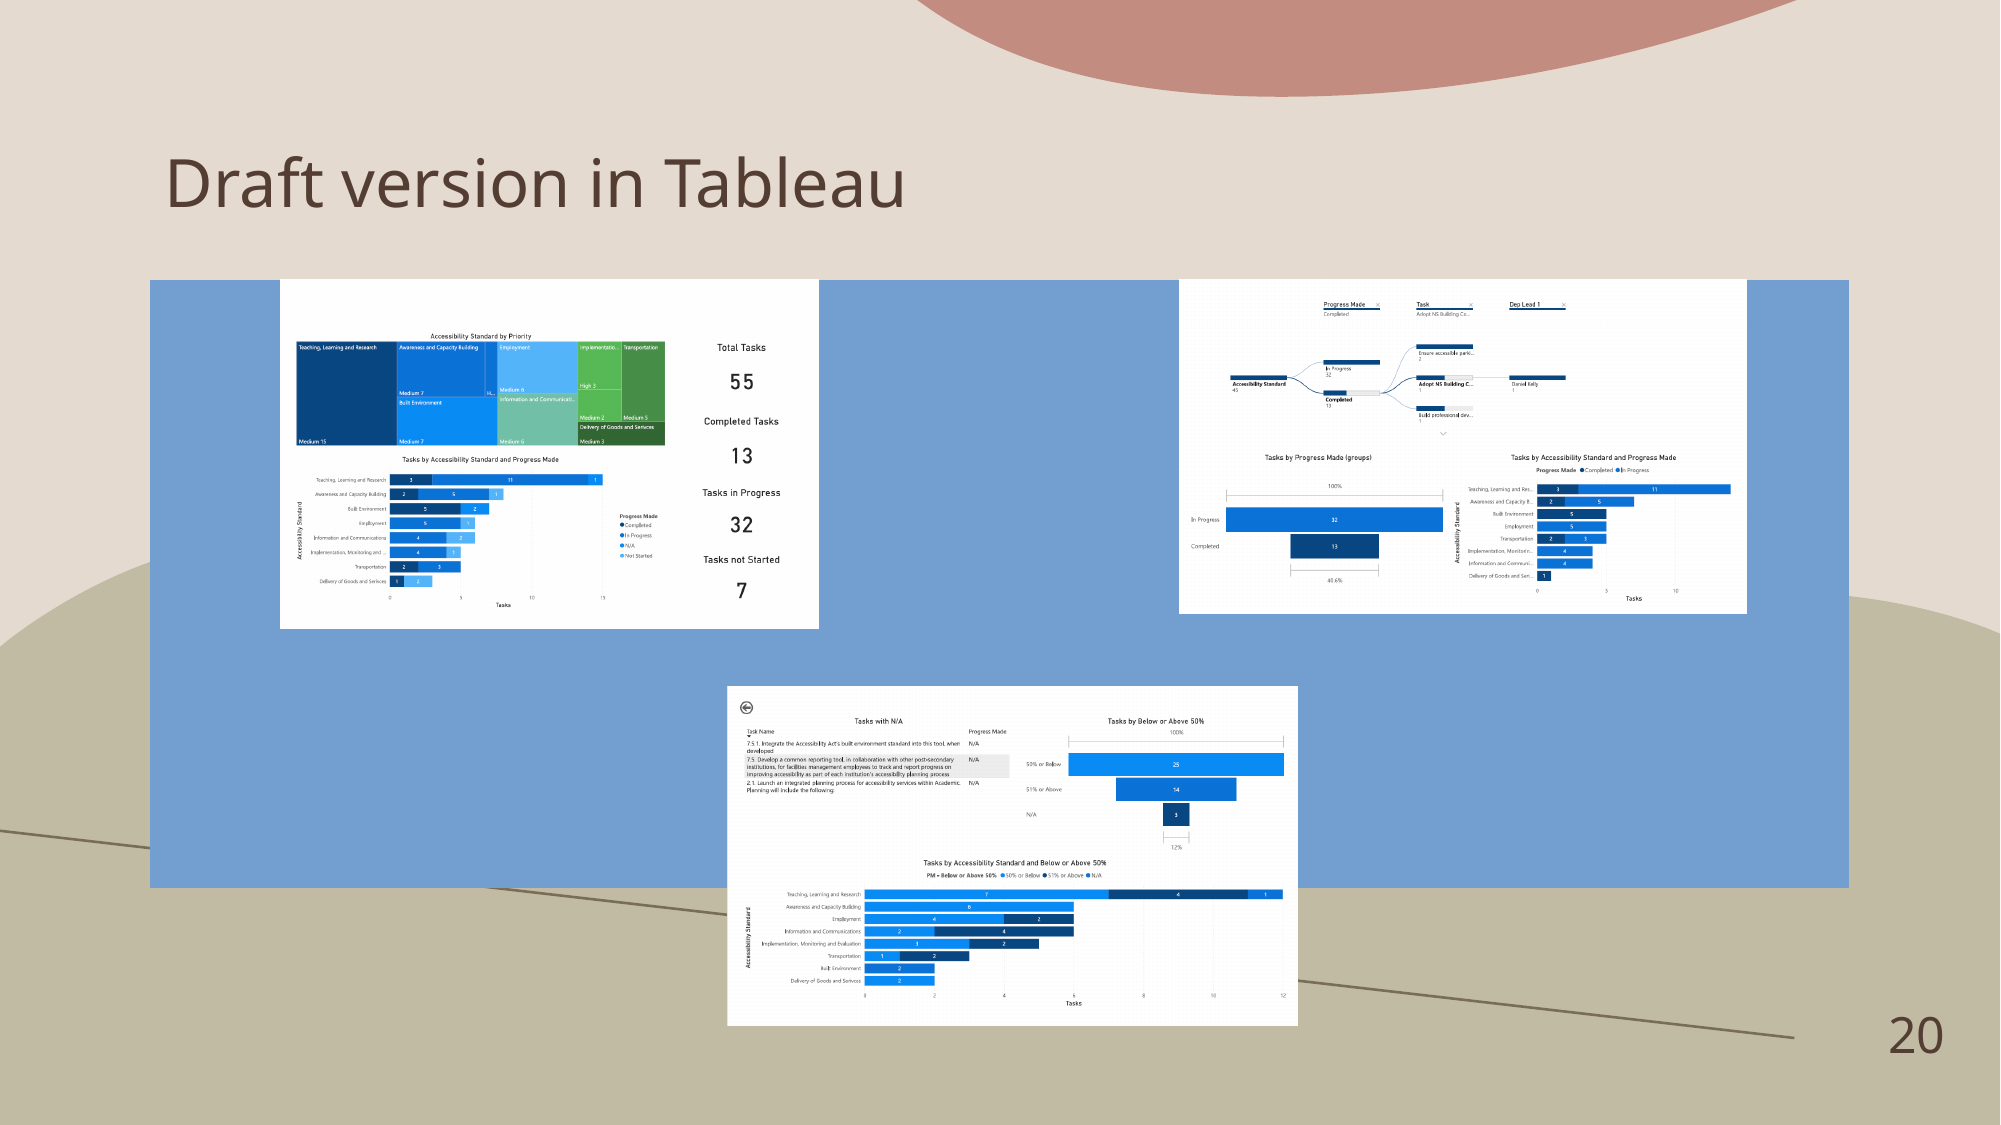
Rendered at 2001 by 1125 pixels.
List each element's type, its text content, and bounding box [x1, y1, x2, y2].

picture [1179, 279, 1747, 614]
picture [280, 279, 819, 629]
picture [727, 686, 1298, 1026]
slide_number 20 [1862, 964, 1971, 1112]
title Draft version in Tableau [149, 79, 1000, 230]
